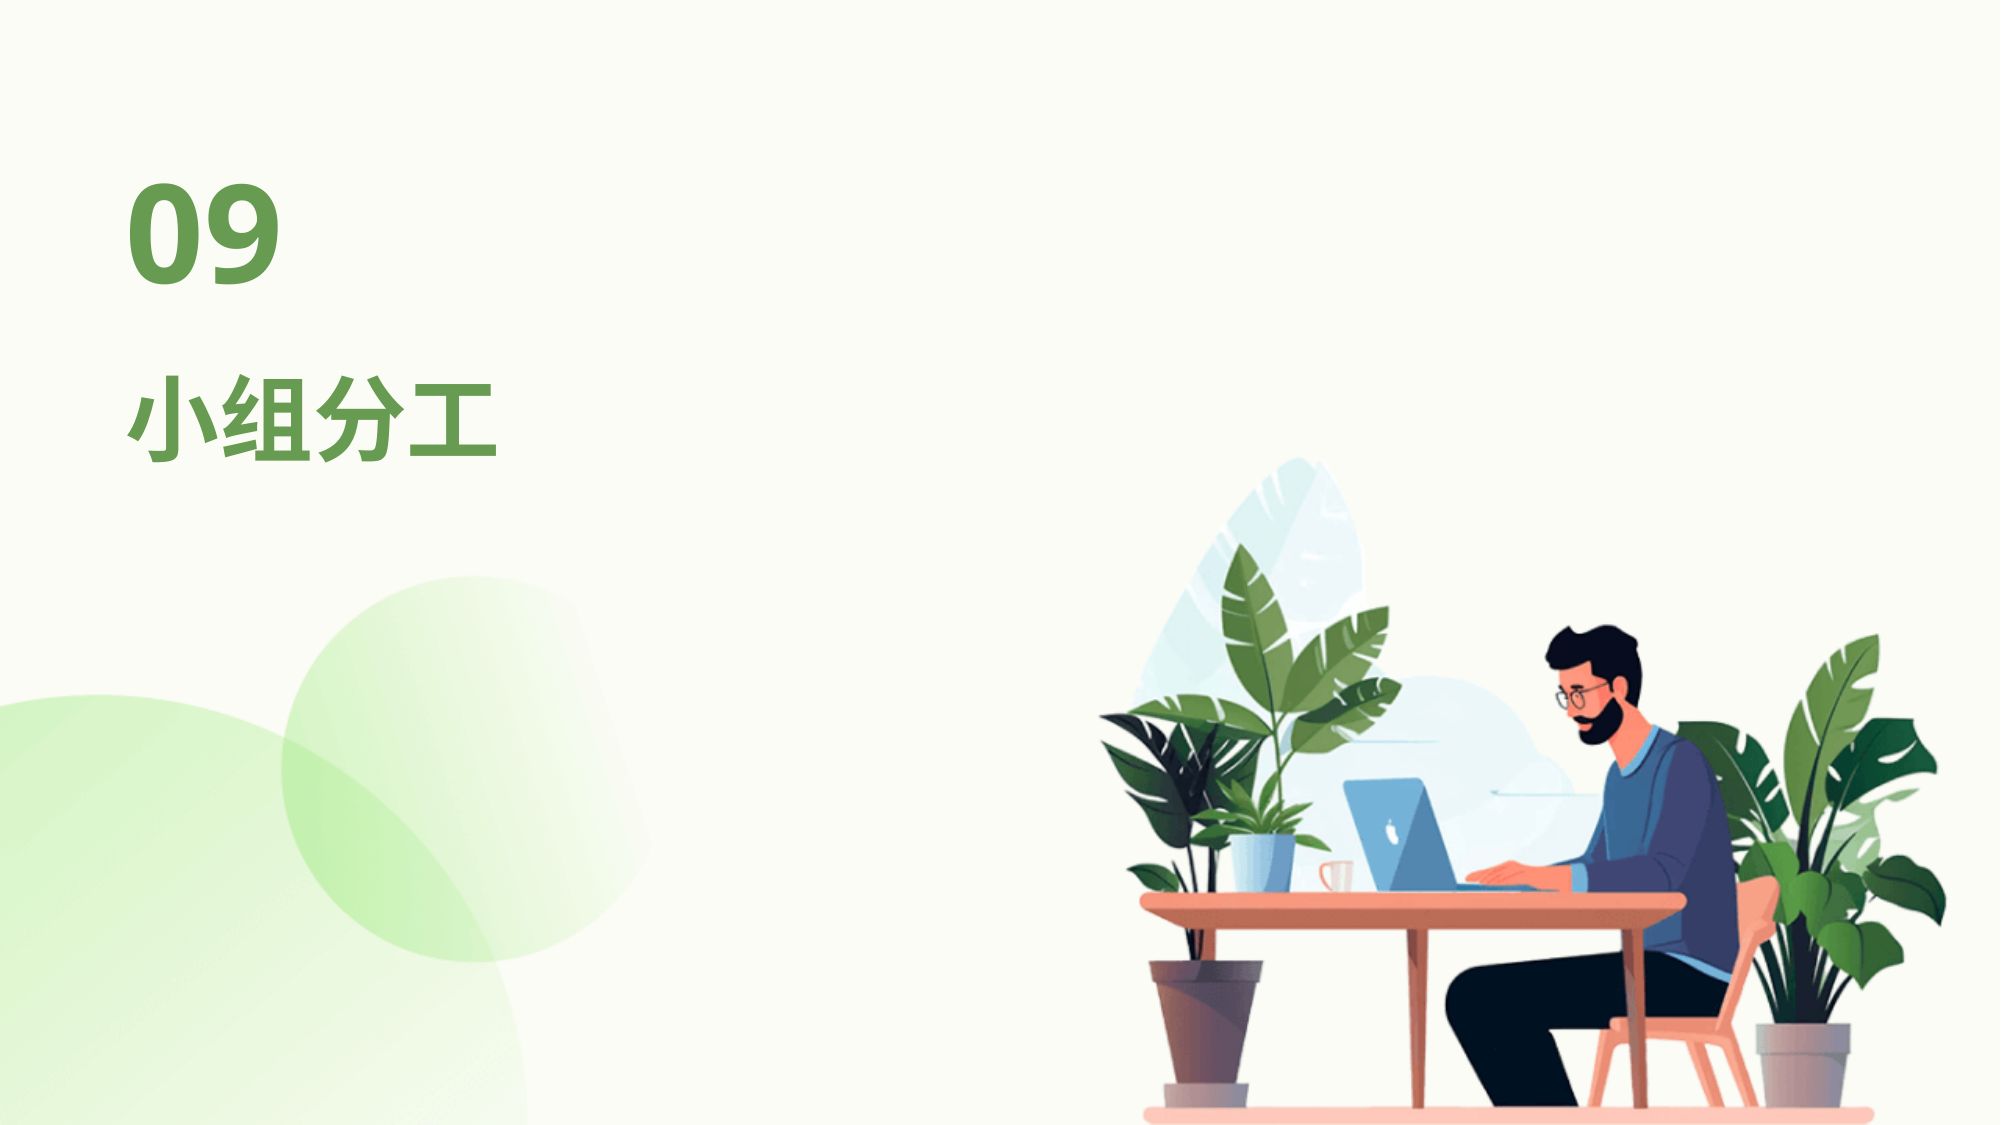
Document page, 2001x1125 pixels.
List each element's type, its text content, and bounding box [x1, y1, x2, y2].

text_box 小组分工 [106, 328, 1827, 624]
picture [0, 0, 2001, 1125]
text_box 09 [106, 103, 1089, 321]
